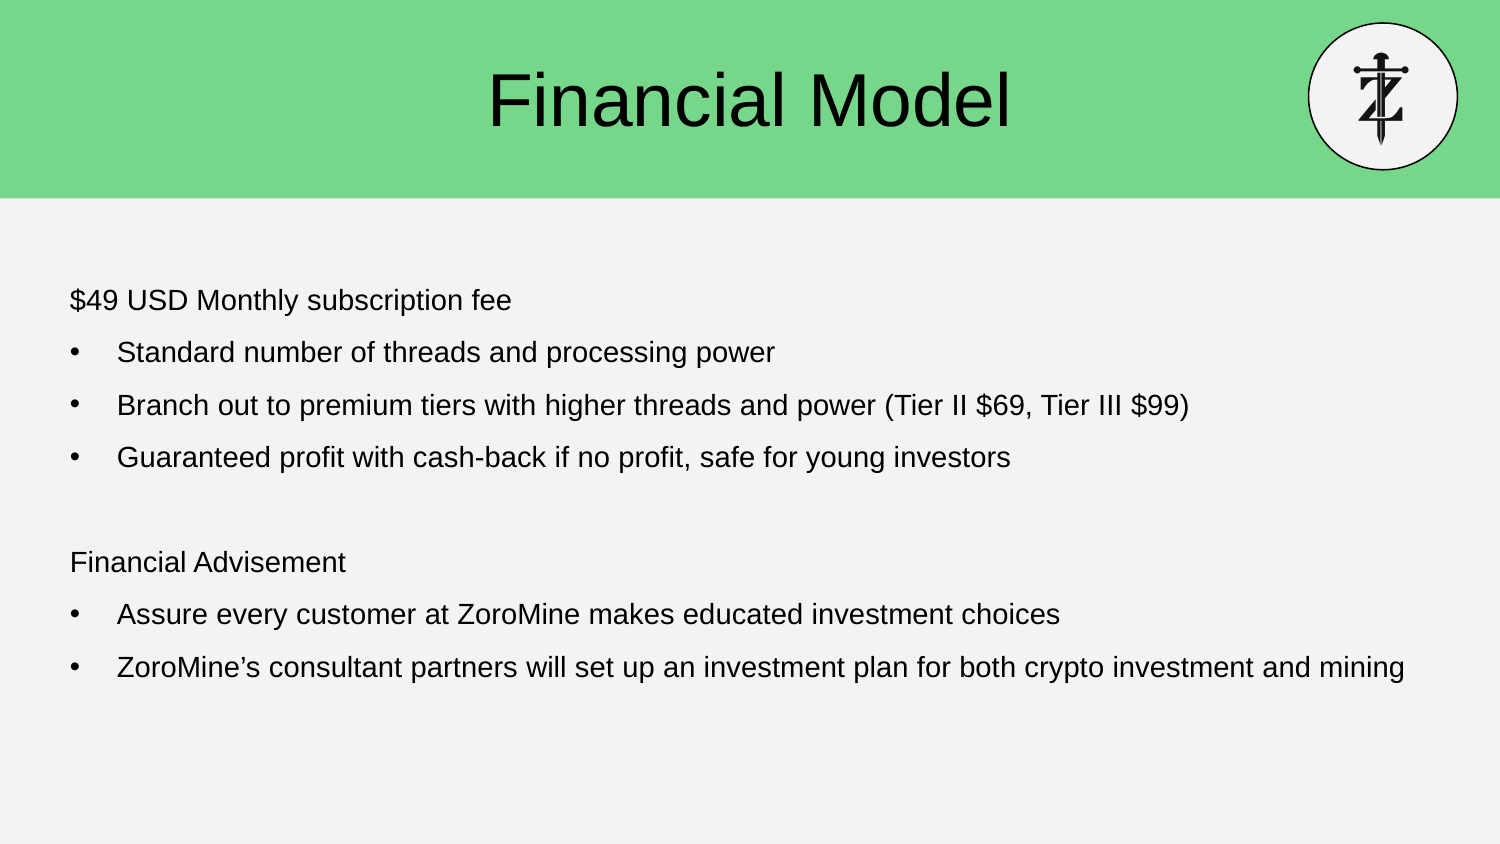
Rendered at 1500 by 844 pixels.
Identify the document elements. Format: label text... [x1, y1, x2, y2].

text_box $49 USD Monthly subscription fee Standard number of threads and processing power Branch out to premium tiers with higher threads and power (Tier II $69, Tier III $99) Guaranteed profit with cash-back if no profit, safe for young investors Financial Advisement Assure every customer at ZoroMine makes educated investment choices ZoroMine’s consultant partners will set up an investment plan for both crypto investment and mining [54, 256, 1423, 744]
title Financial Model [116, 49, 1303, 144]
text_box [1308, 22, 1458, 170]
